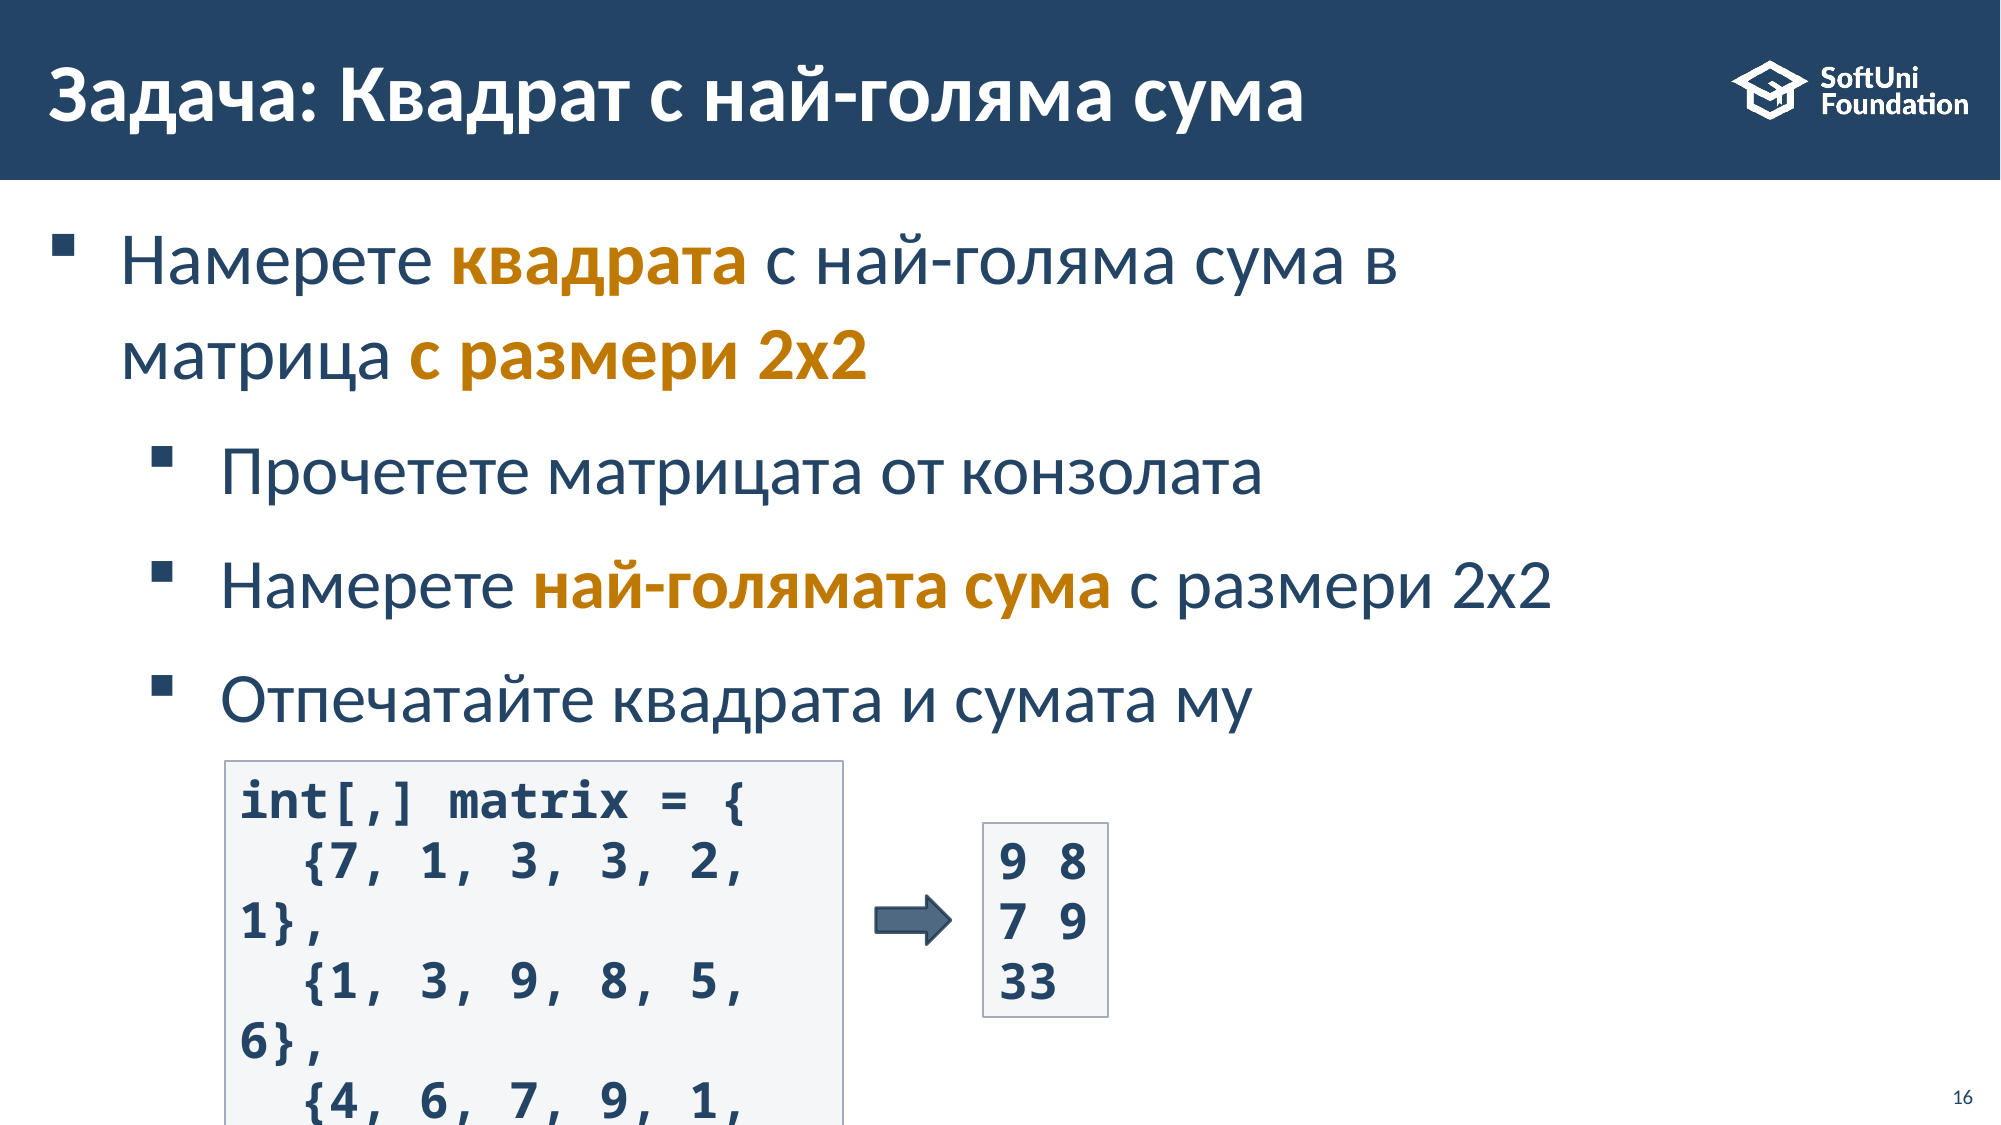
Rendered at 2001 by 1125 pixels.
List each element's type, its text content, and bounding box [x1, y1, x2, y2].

title Задача: Квадрат с най-голяма сума [31, 16, 1711, 162]
picture [1731, 60, 1968, 120]
text_box int[,] matrix = { {7, 1, 3, 3, 2, 1}, {1, 3, 9, 8, 5, 6}, {4, 6, 7, 9, 1, 0} }; [224, 1111, 844, 1125]
text_box 16 [1927, 1067, 1989, 1117]
text_box Намерете квадрата с най-голяма сума в матрица с размери 2x2 Прочетете матрицата от конзолата Намерете най-голямата сума с размери 2x2 Отпечатайте квадрата и сумата му [30, 197, 1970, 1111]
